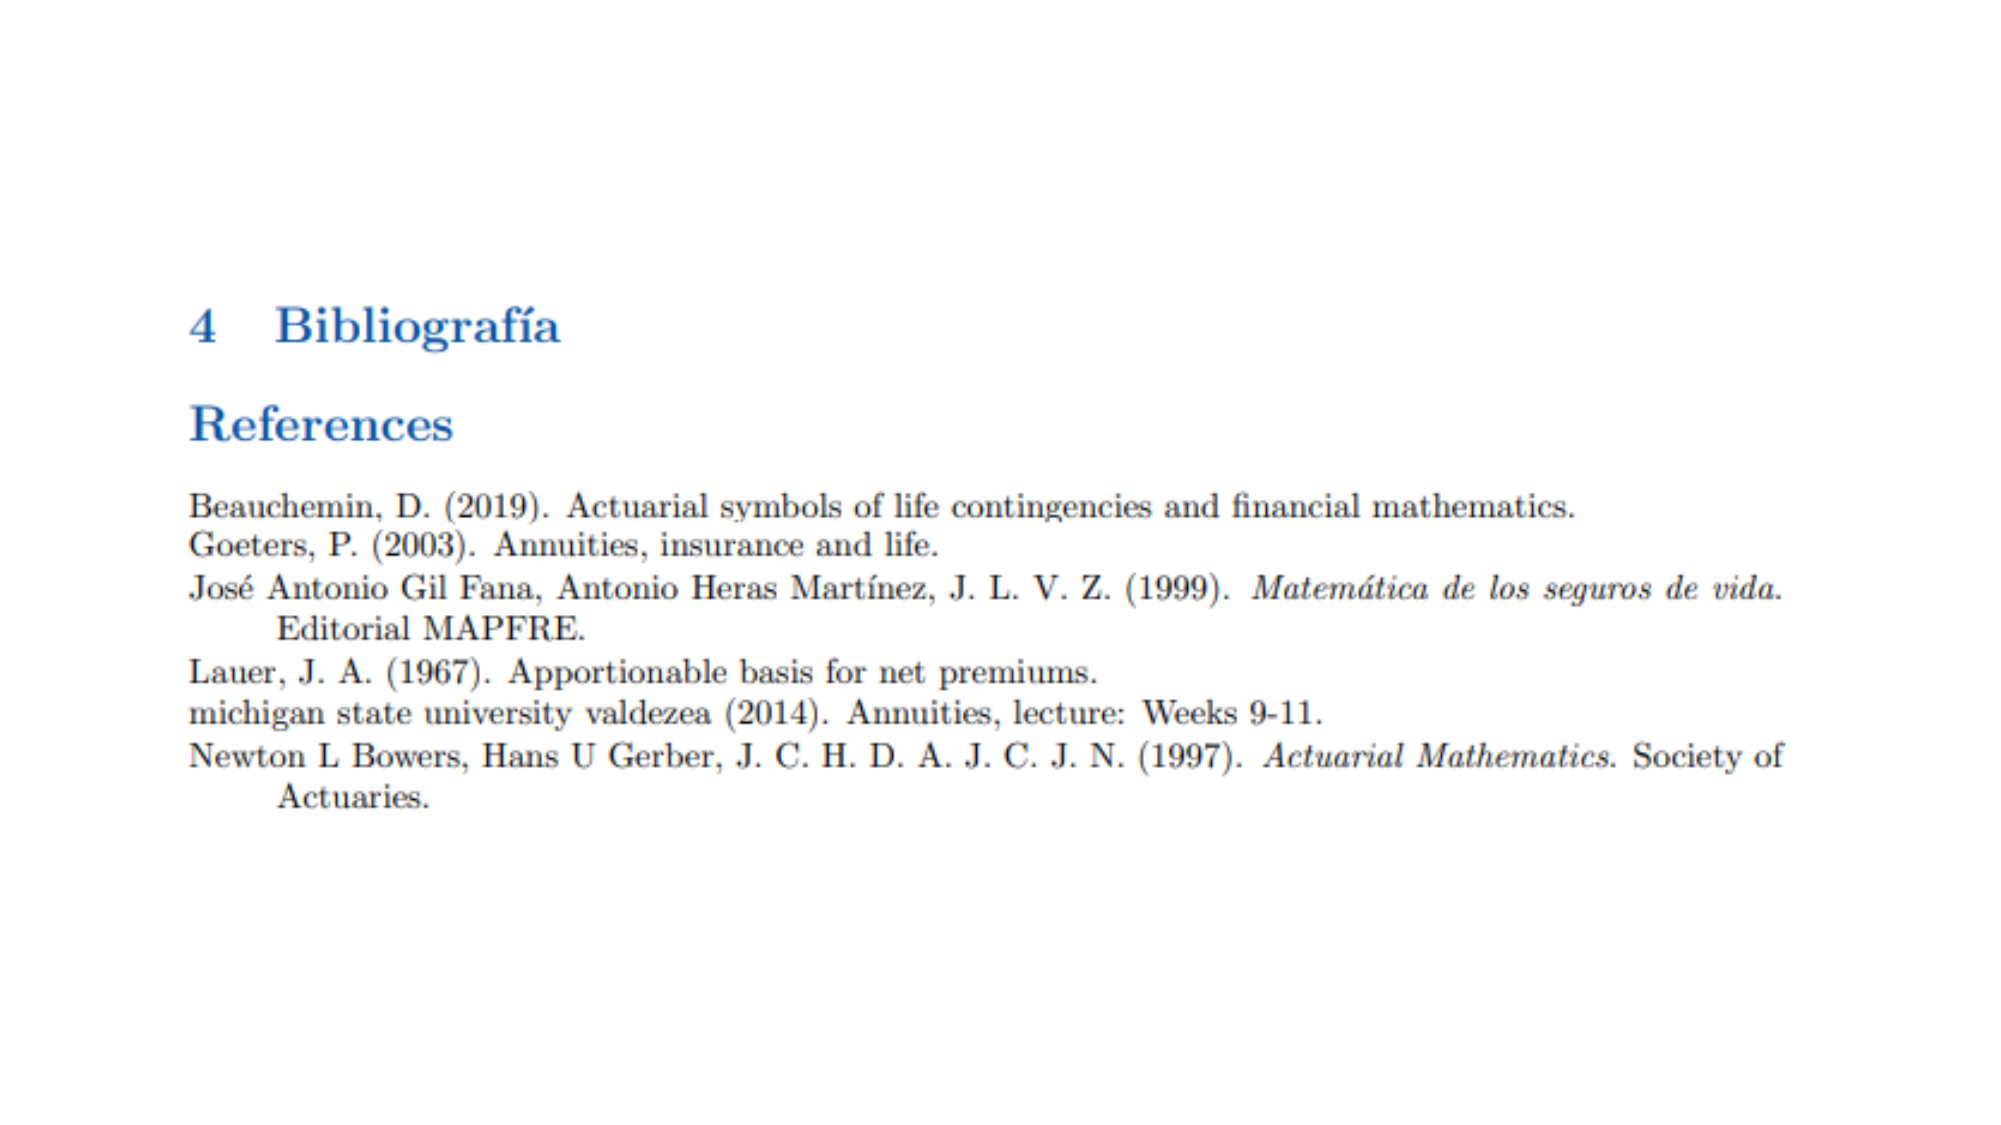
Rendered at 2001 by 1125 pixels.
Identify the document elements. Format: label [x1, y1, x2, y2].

picture [105, 253, 1895, 871]
